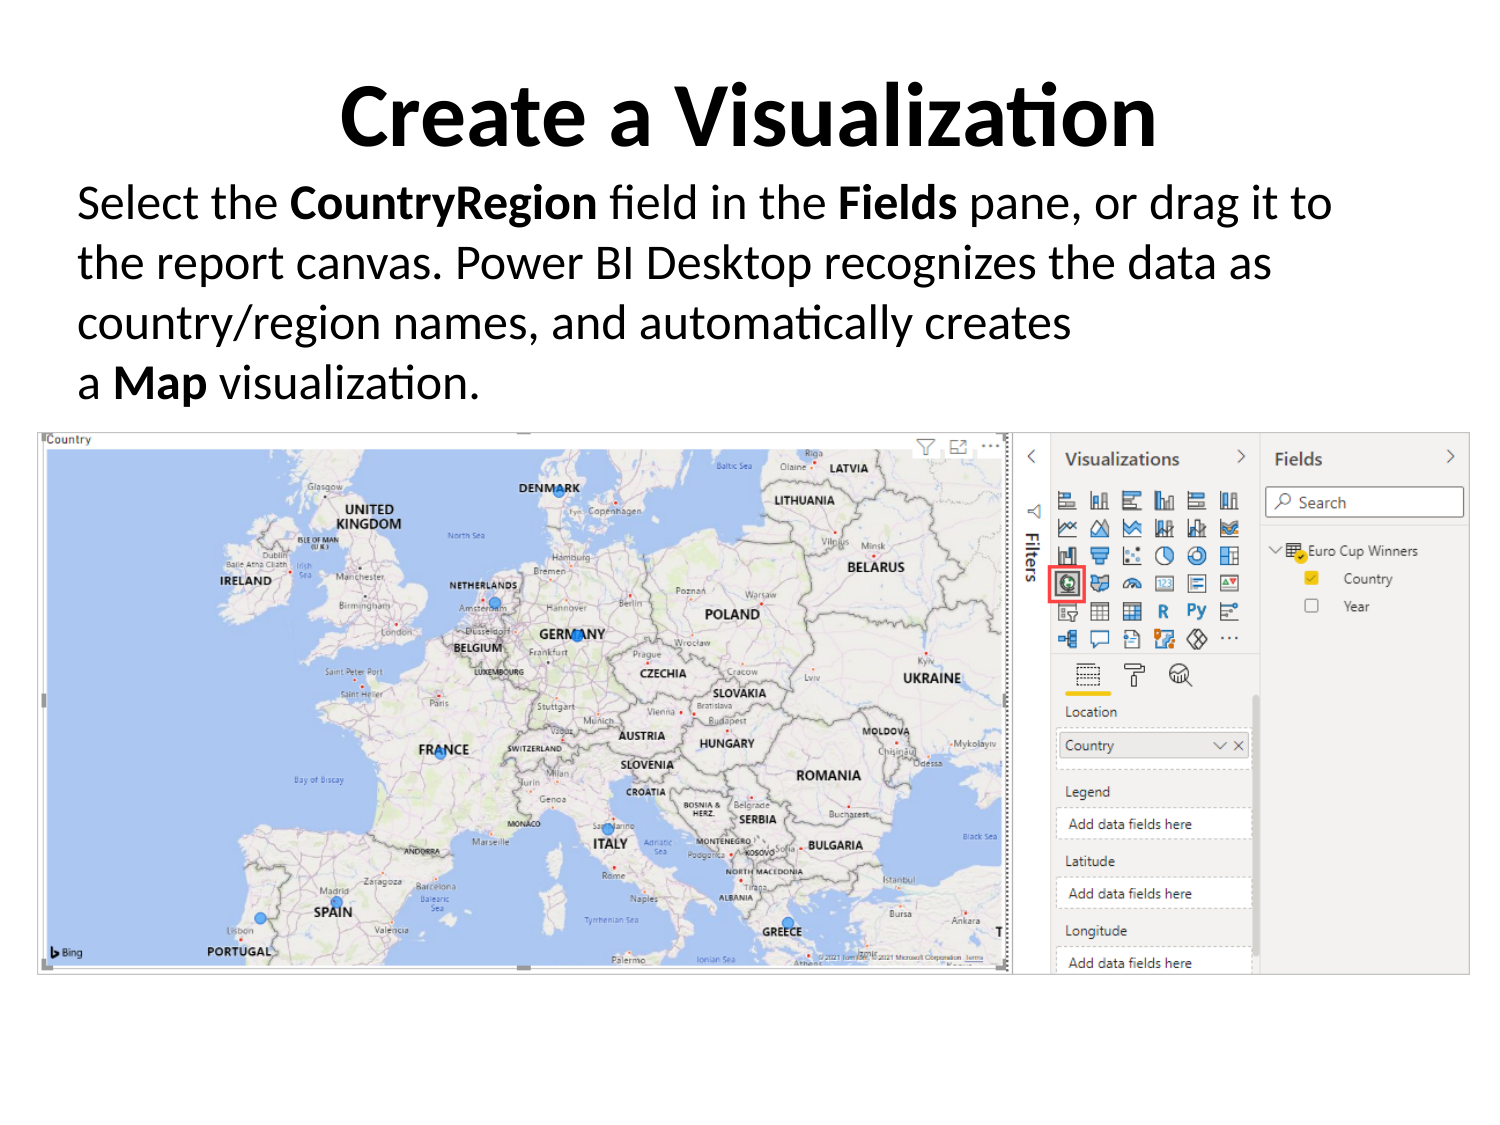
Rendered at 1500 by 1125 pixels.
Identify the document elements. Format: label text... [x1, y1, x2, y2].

title Create a Visualization [75, 45, 1425, 175]
picture [37, 432, 1470, 976]
text_box Select the CountryRegion field in the Fields pane, or drag it to the report canvas. Power BI Desktop recognizes the data as country/region names, and automatically creates a Map visualization. [62, 162, 1413, 418]
